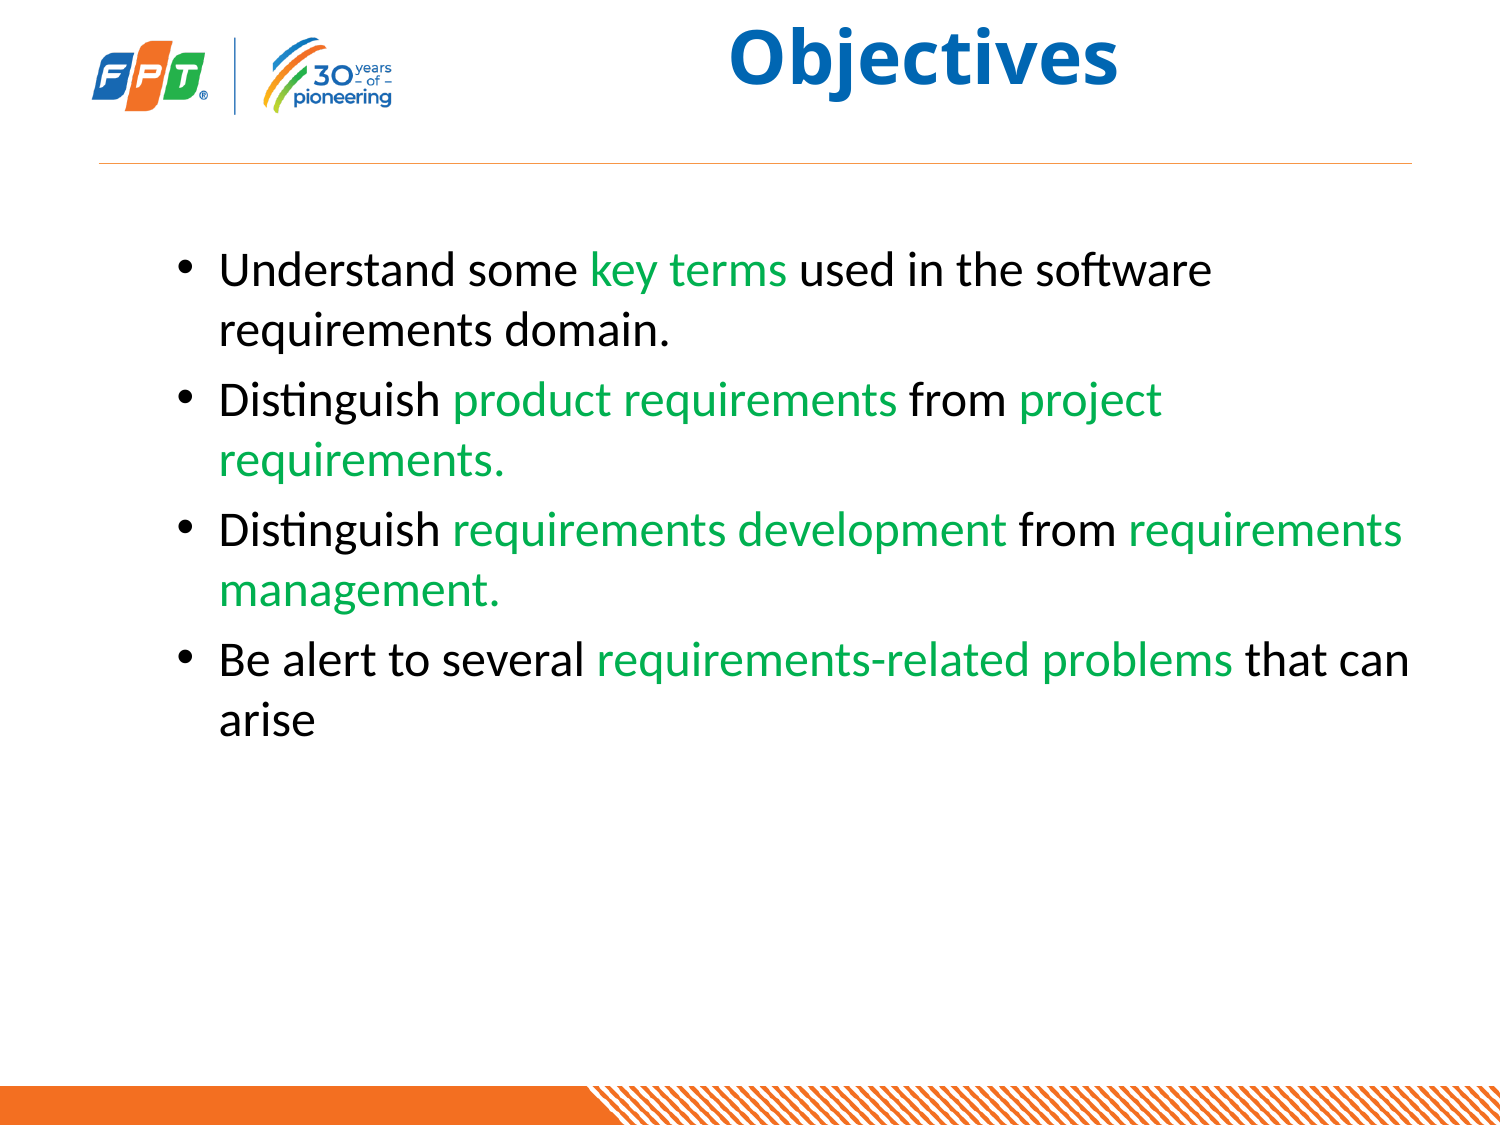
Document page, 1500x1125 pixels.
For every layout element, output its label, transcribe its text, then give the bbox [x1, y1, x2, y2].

picture [0, 1086, 1500, 1125]
title Objectives [365, 1, 1483, 175]
list Understand some key terms used in the software requirements domain. Distinguish product requirements from project requirements. Distinguish requirements development from requirements management. Be alert to several requirements-related problems that can arise [161, 228, 1436, 995]
picture [56, 6, 365, 146]
